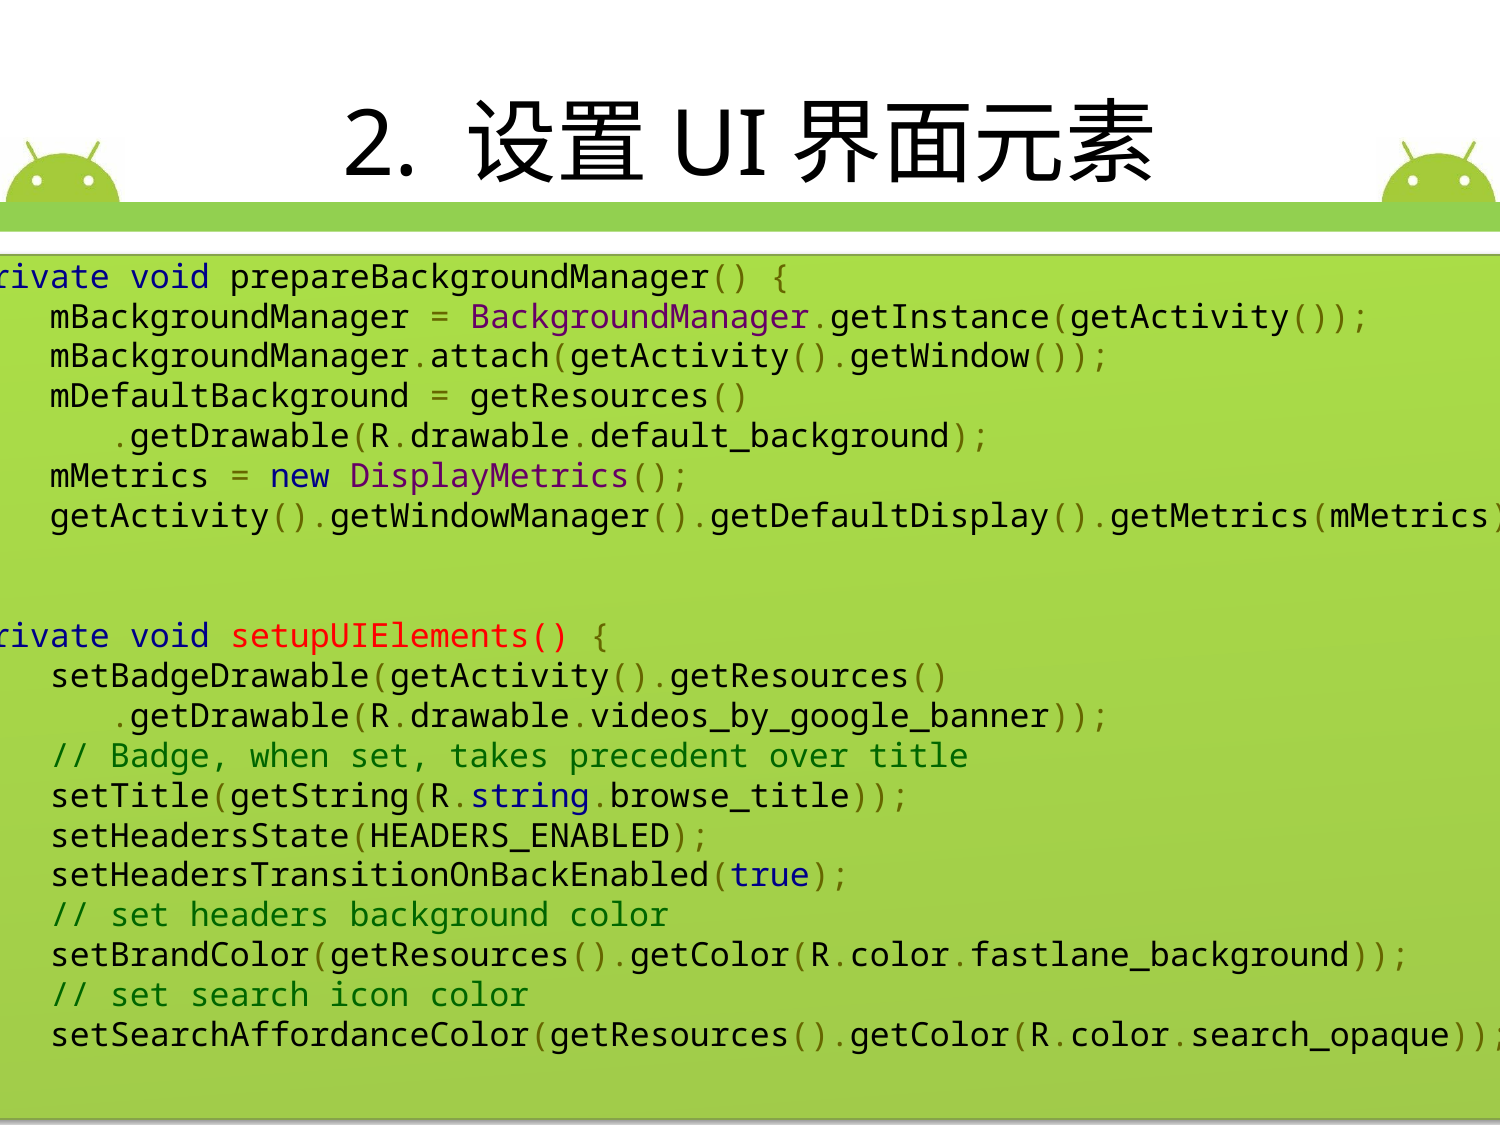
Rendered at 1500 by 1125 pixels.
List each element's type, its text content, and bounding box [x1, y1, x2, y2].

title 2. 设置UI界面元素 [75, 45, 1425, 233]
picture [0, 137, 75, 202]
text_box private void prepareBackgroundManager() { mBackgroundManager = BackgroundManager.getInstance(getActivity()); mBackgroundManager.attach(getActivity().getWindow()); mDefaultBackground = getResources() .getDrawable(R.drawable.default_background); mMetrics = new DisplayMetrics(); getActivity().getWindowManager().getDefaultDisplay().getMetrics(mMetrics); } private void setupUIElements() { setBadgeDrawable(getActivity().getResources() .getDrawable(R.drawable.videos_by_google_banner)); // Badge, when set, takes precedent over title setTitle(getString(R.string.browse_title)); setHeadersState(HEADERS_ENABLED); setHeadersTransitionOnBackEnabled(true); // set headers background color setBrandColor(getResources().getColor(R.color.fastlane_background)); // set search icon color setSearchAffordanceColor(getResources().getColor(R.color.search_opaque)); } [0, 254, 1500, 1120]
picture [1425, 137, 1500, 202]
